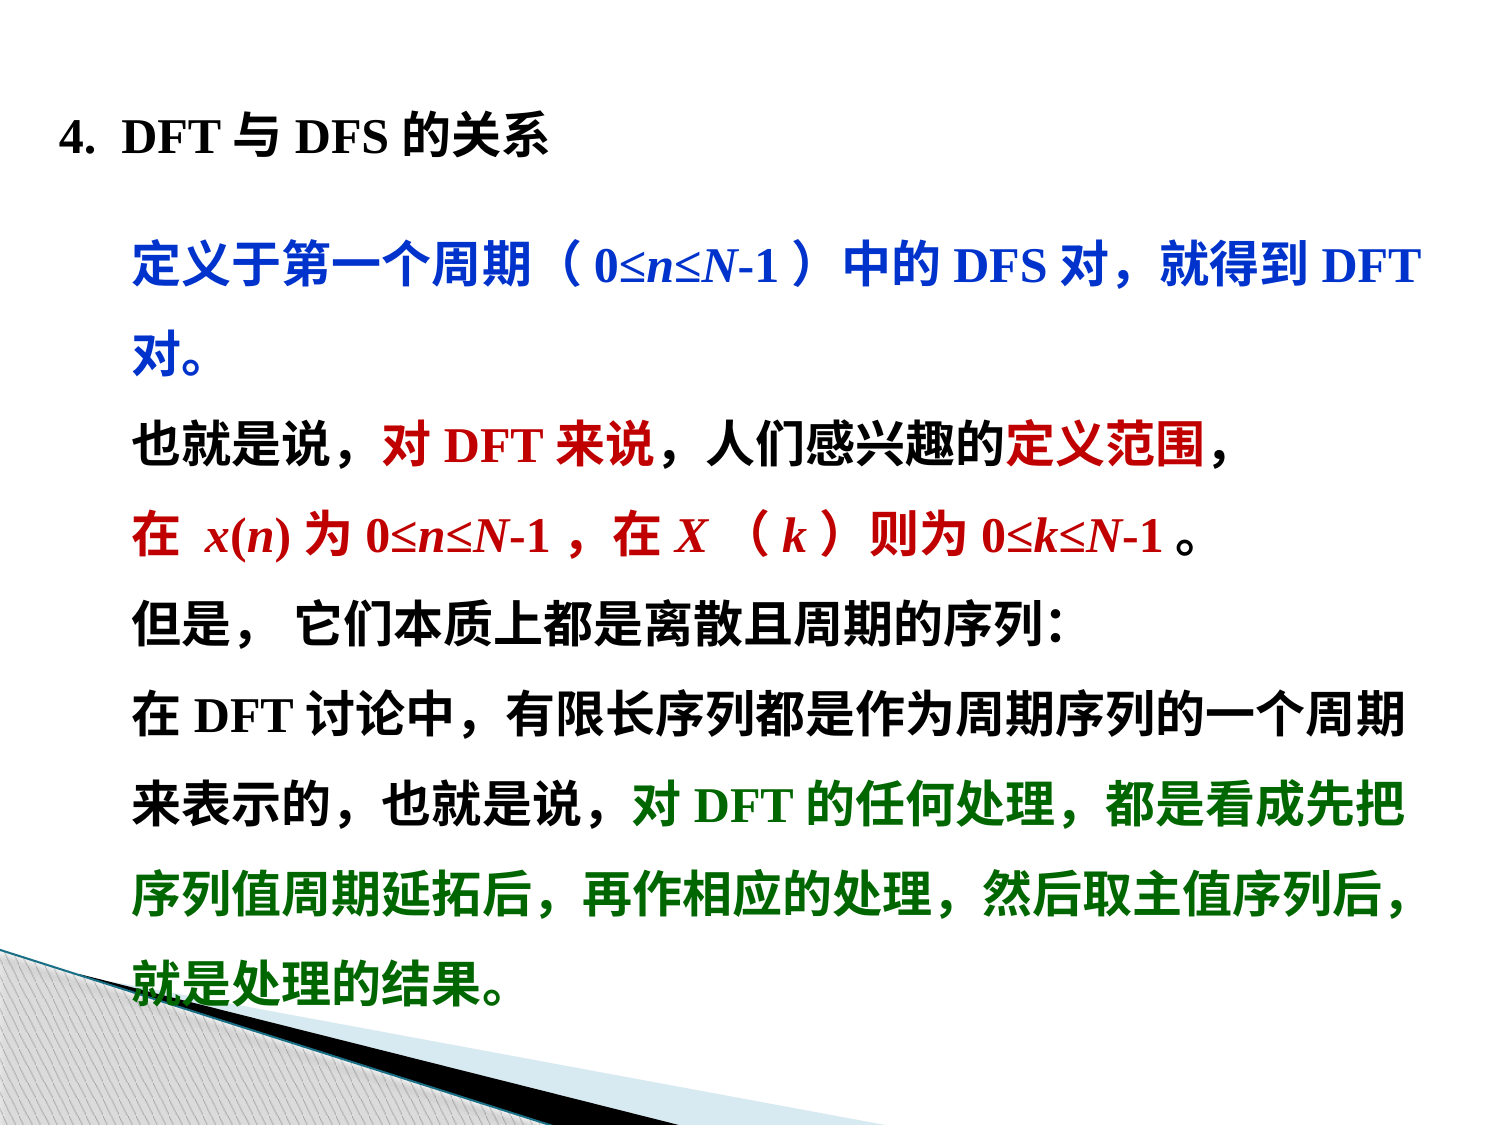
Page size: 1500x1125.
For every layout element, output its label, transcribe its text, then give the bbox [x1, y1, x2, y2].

text_box 定义于第一个周期（0≤n≤N-1）中的DFS对，就得到DFT对。 也就是说，对DFT来说，人们感兴趣的定义范围， 在 x(n)为0≤n≤N-1，在X（k）则为0≤k≤N-1。 但是， 它们本质上都是离散且周期的序列： 在DFT讨论中，有限长序列都是作为周期序列的一个周期来表示的，也就是说，对DFT的任何处理，都是看成先把序列值周期延拓后，再作相应的处理，然后取主值序列后，就是处理的结果。 [117, 195, 1465, 1021]
text_box 4. DFT与DFS的关系 [43, 66, 566, 172]
